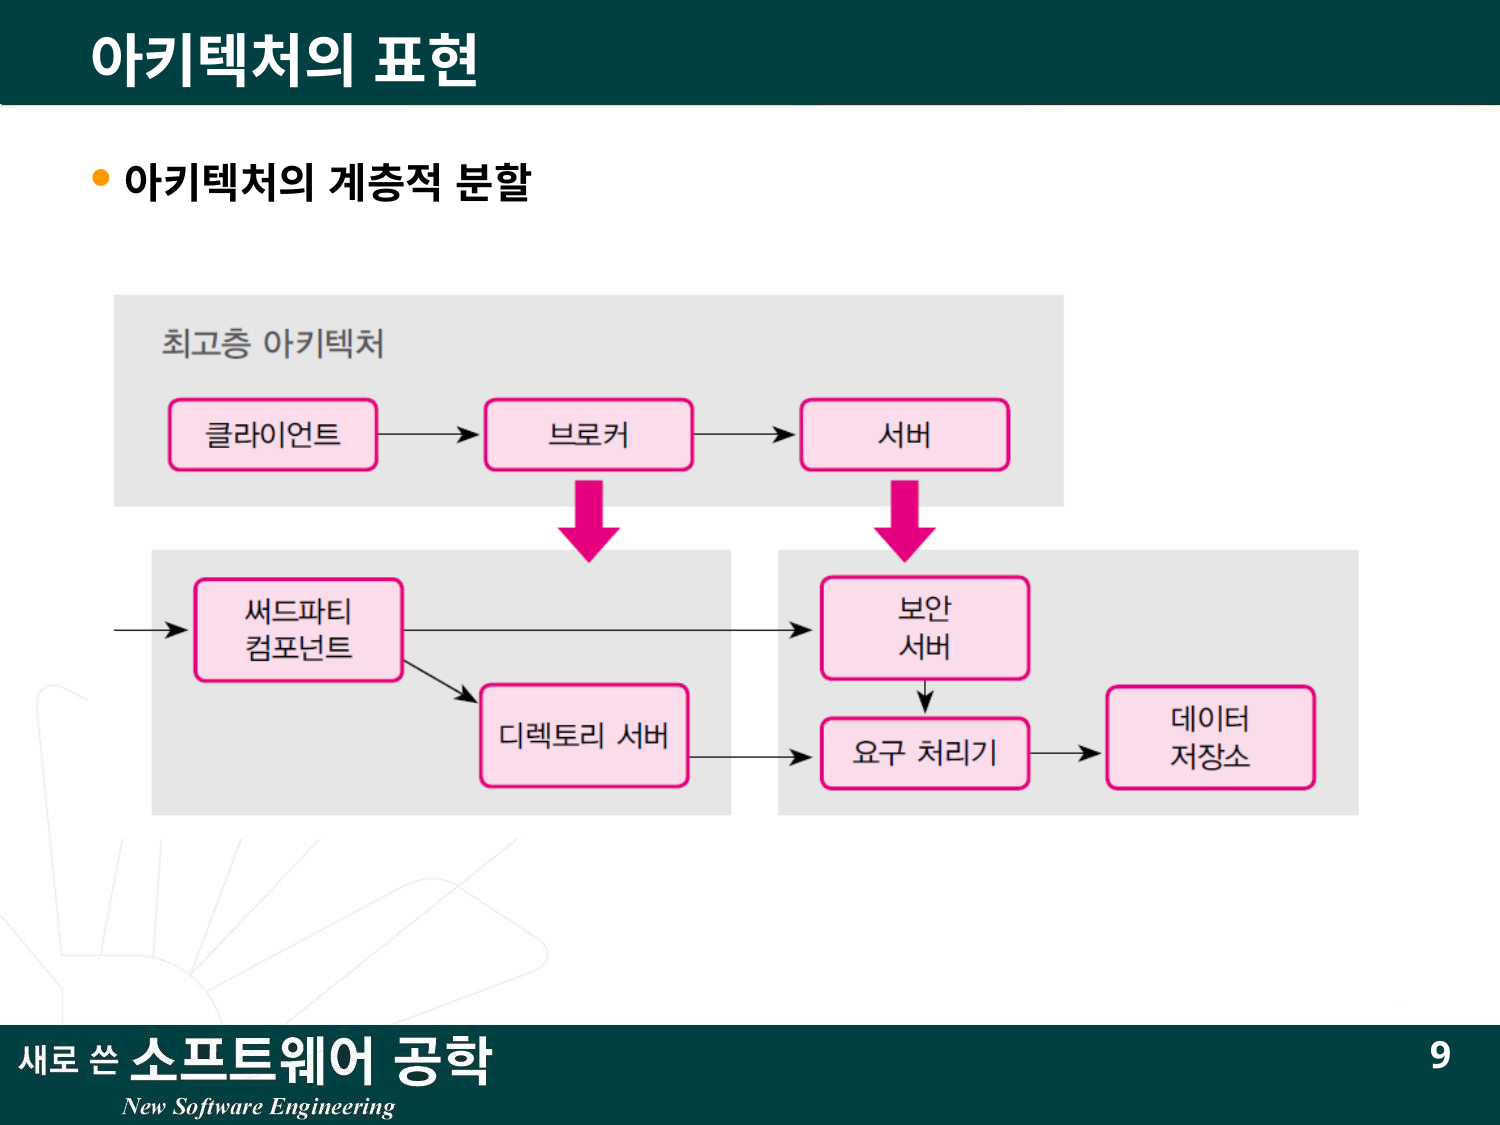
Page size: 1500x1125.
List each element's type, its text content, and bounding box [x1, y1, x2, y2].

list 아키텍처의 계층적 분할 [74, 148, 1426, 1006]
title 아키텍처의 표현 [74, 13, 1426, 106]
picture [0, 0, 1500, 1125]
